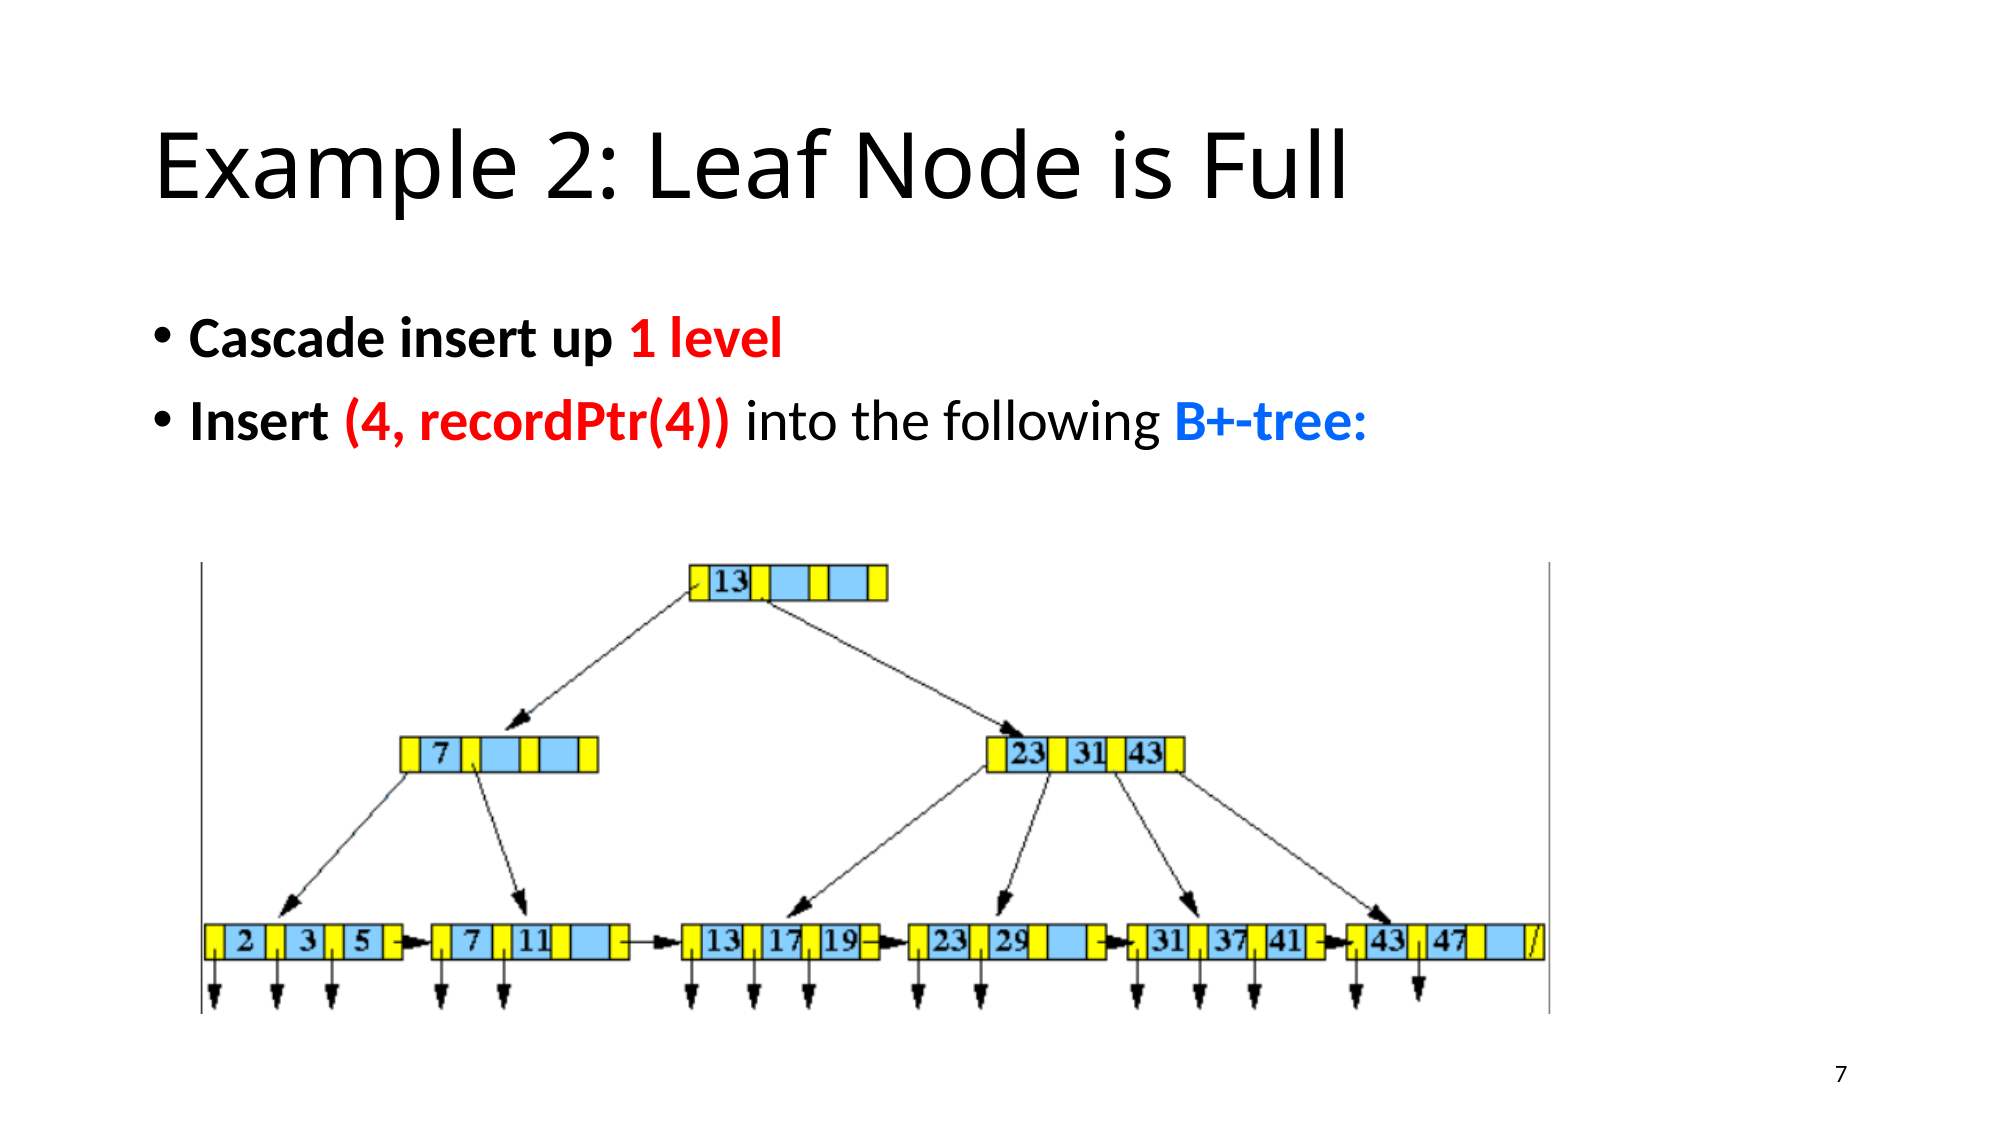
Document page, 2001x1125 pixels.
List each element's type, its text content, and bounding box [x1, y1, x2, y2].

title Example 2: Leaf Node is Full [137, 59, 1863, 278]
list Cascade insert up 1 level Insert (4, recordPtr(4)) into the following B+-tree: [137, 299, 1863, 1043]
picture [198, 562, 1552, 1014]
slide_number 7 [1412, 1042, 1863, 1103]
